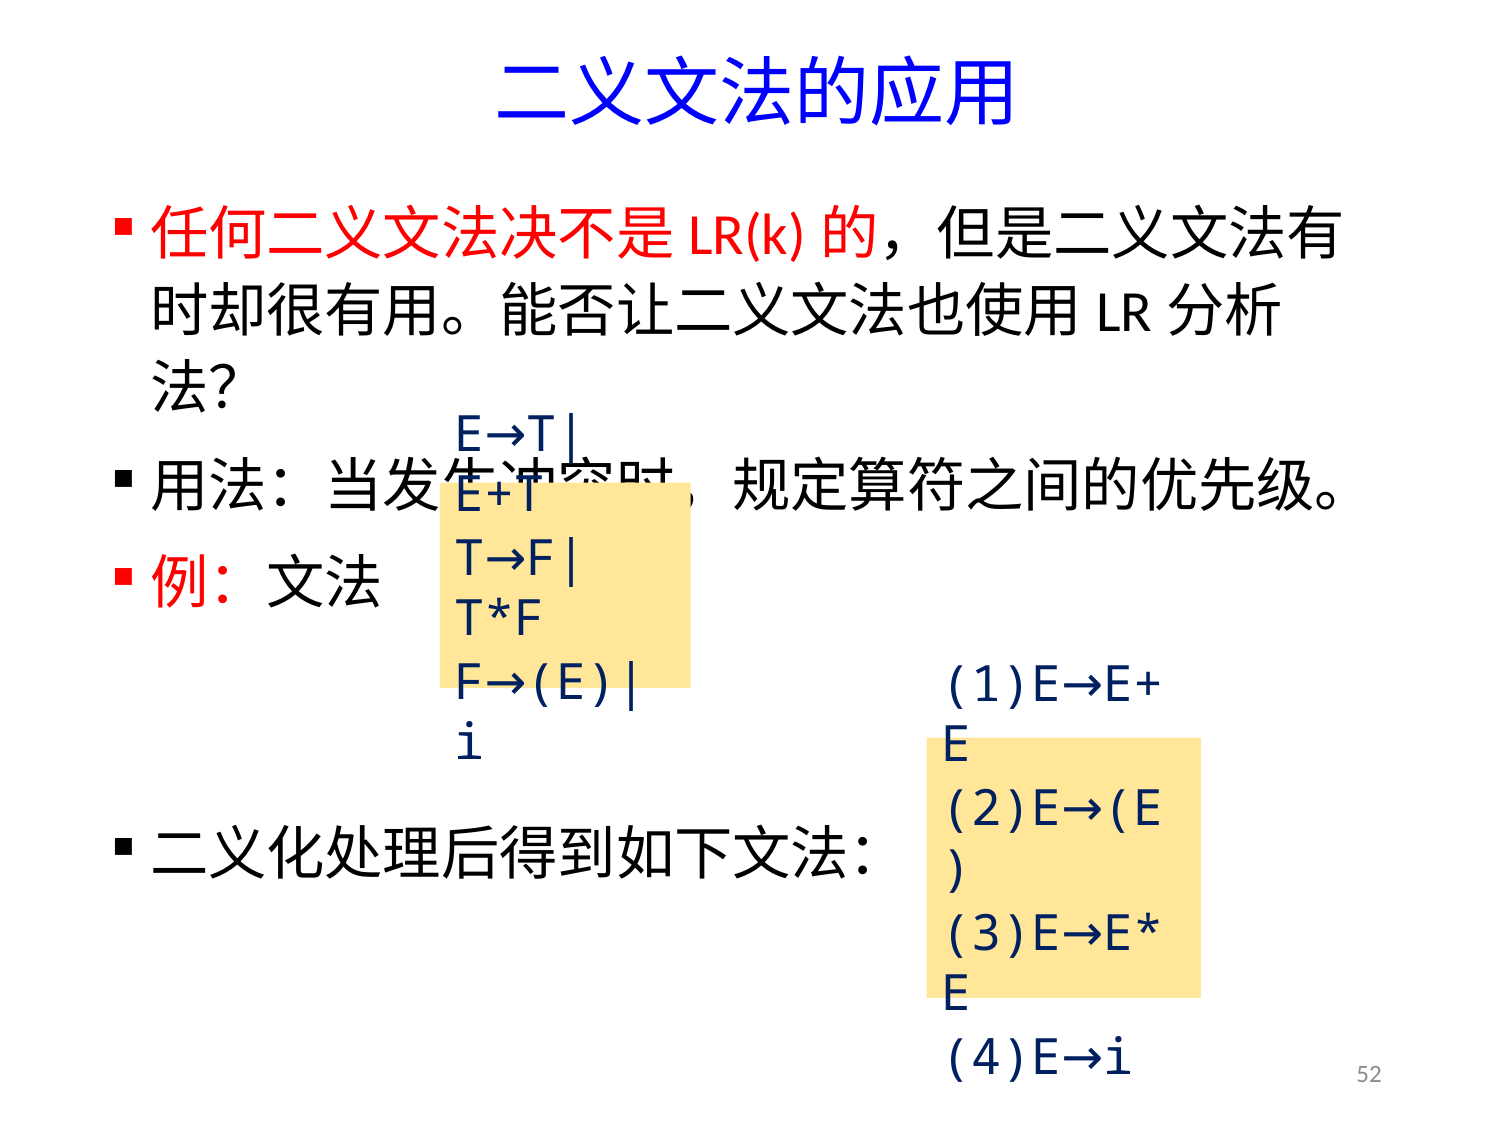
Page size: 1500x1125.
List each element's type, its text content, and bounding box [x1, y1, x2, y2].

text_box E→T|E+T T→F|T*F F→(E)|i [439, 482, 692, 689]
list 任何二义文法决不是LR(k)的，但是二义文法有时却很有用。能否让二义文法也使用LR分析法？ 用法：当发生冲突时，规定算符之间的优先级。 例：文法 二义化处理后得到如下文法： [97, 547, 1413, 833]
slide_number 52 [1059, 1042, 1397, 1103]
text_box (1)E→E+E (2)E→(E) (3)E→E*E (4)E→i [926, 737, 1202, 999]
title 二义文法的应用 [81, 38, 1433, 153]
list 任何二义文法决不是LR(k)的，但是二义文法有时却很有用。能否让二义文法也使用LR分析法？ 用法：当发生冲突时，规定算符之间的优先级。 例：文法 二义化处理后得到如下文法： [97, 181, 1413, 546]
